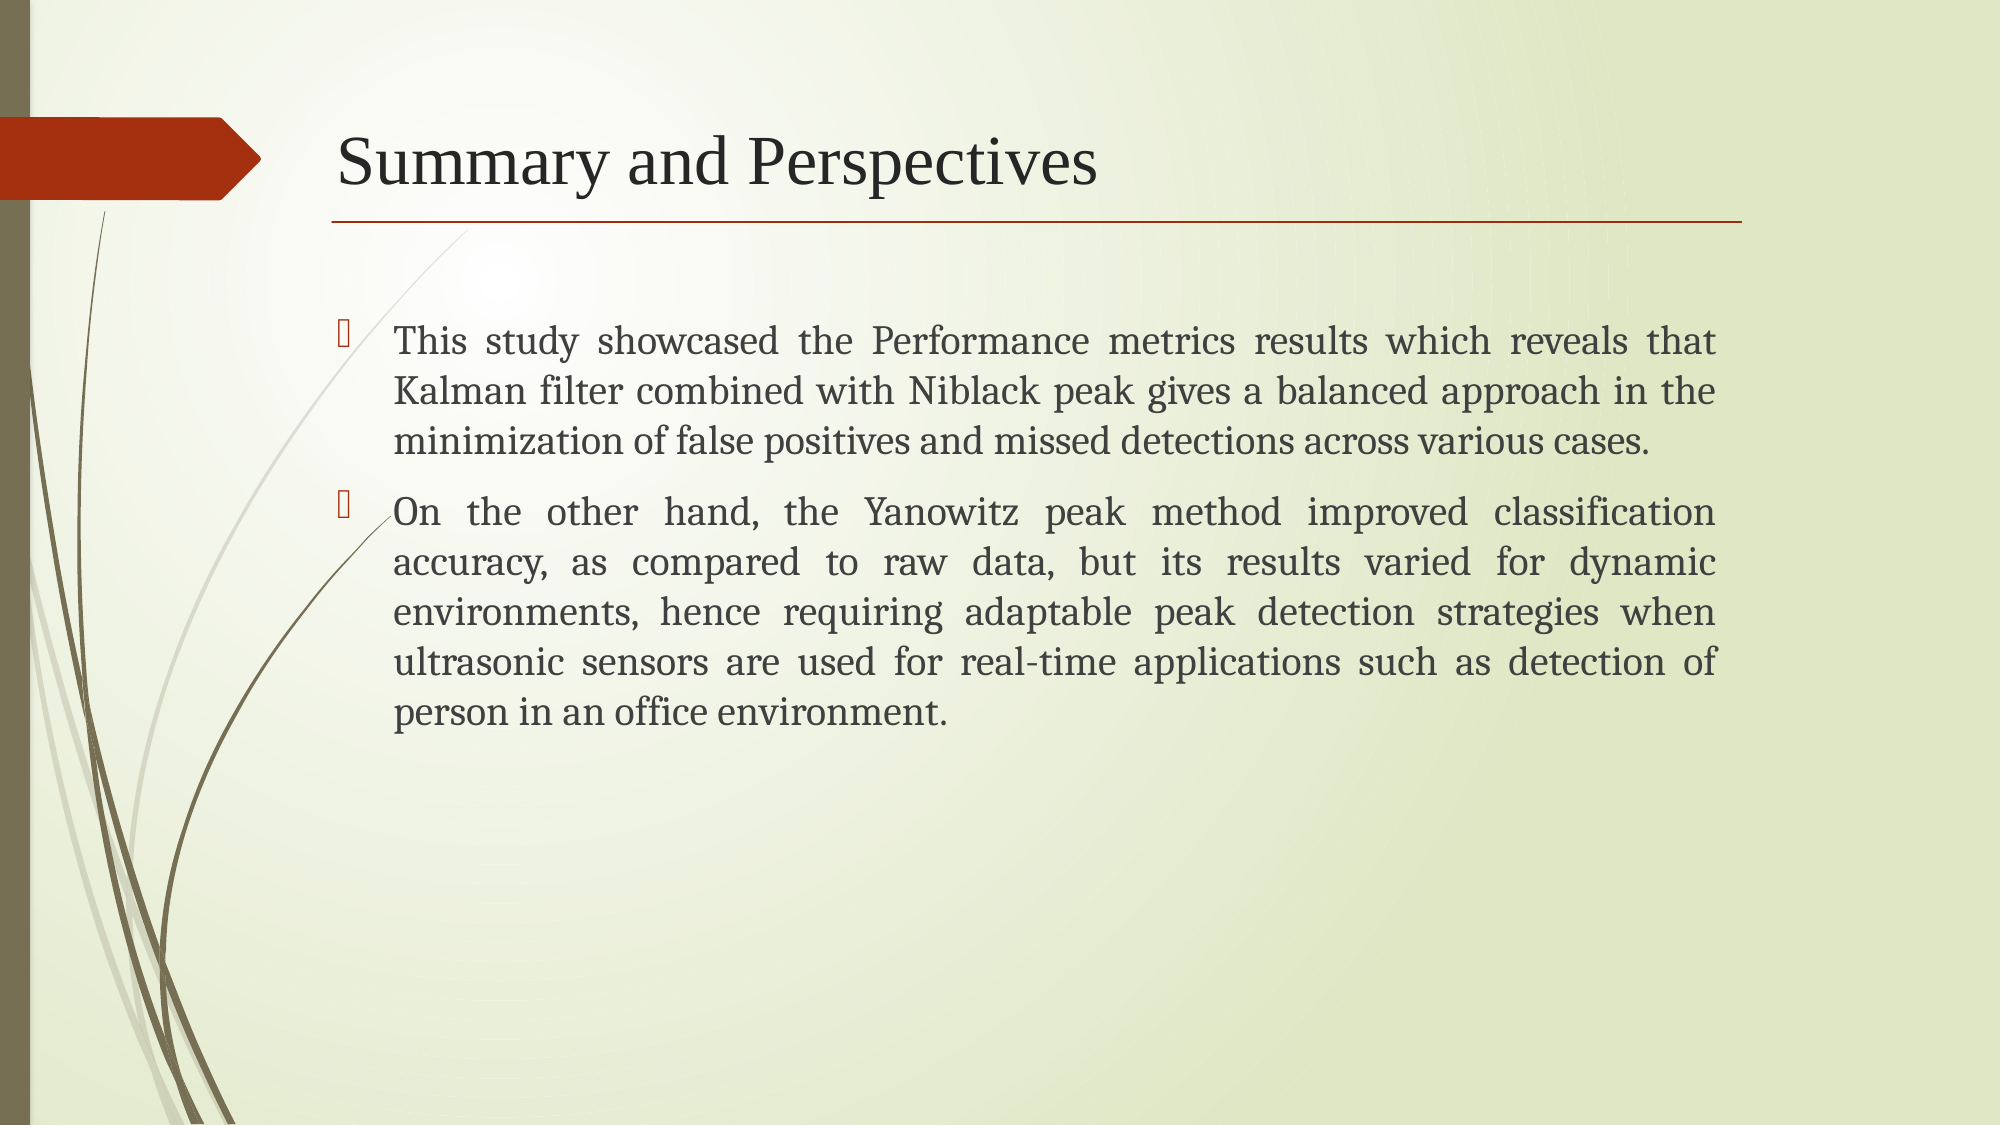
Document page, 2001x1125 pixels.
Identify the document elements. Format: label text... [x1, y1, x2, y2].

title Summary and Perspectives [321, 106, 1163, 228]
list This study showcased the Performance metrics results which reveals that Kalman filter combined with Niblack peak gives a balanced approach in the minimization of false positives and missed detections across various cases. On the other hand, the Yanowitz peak method improved classification accuracy, as compared to raw data, but its results varied for dynamic environments, hence requiring adaptable peak detection strategies when ultrasonic sensors are used for real-time applications such as detection of person in an office environment. [321, 305, 1732, 914]
